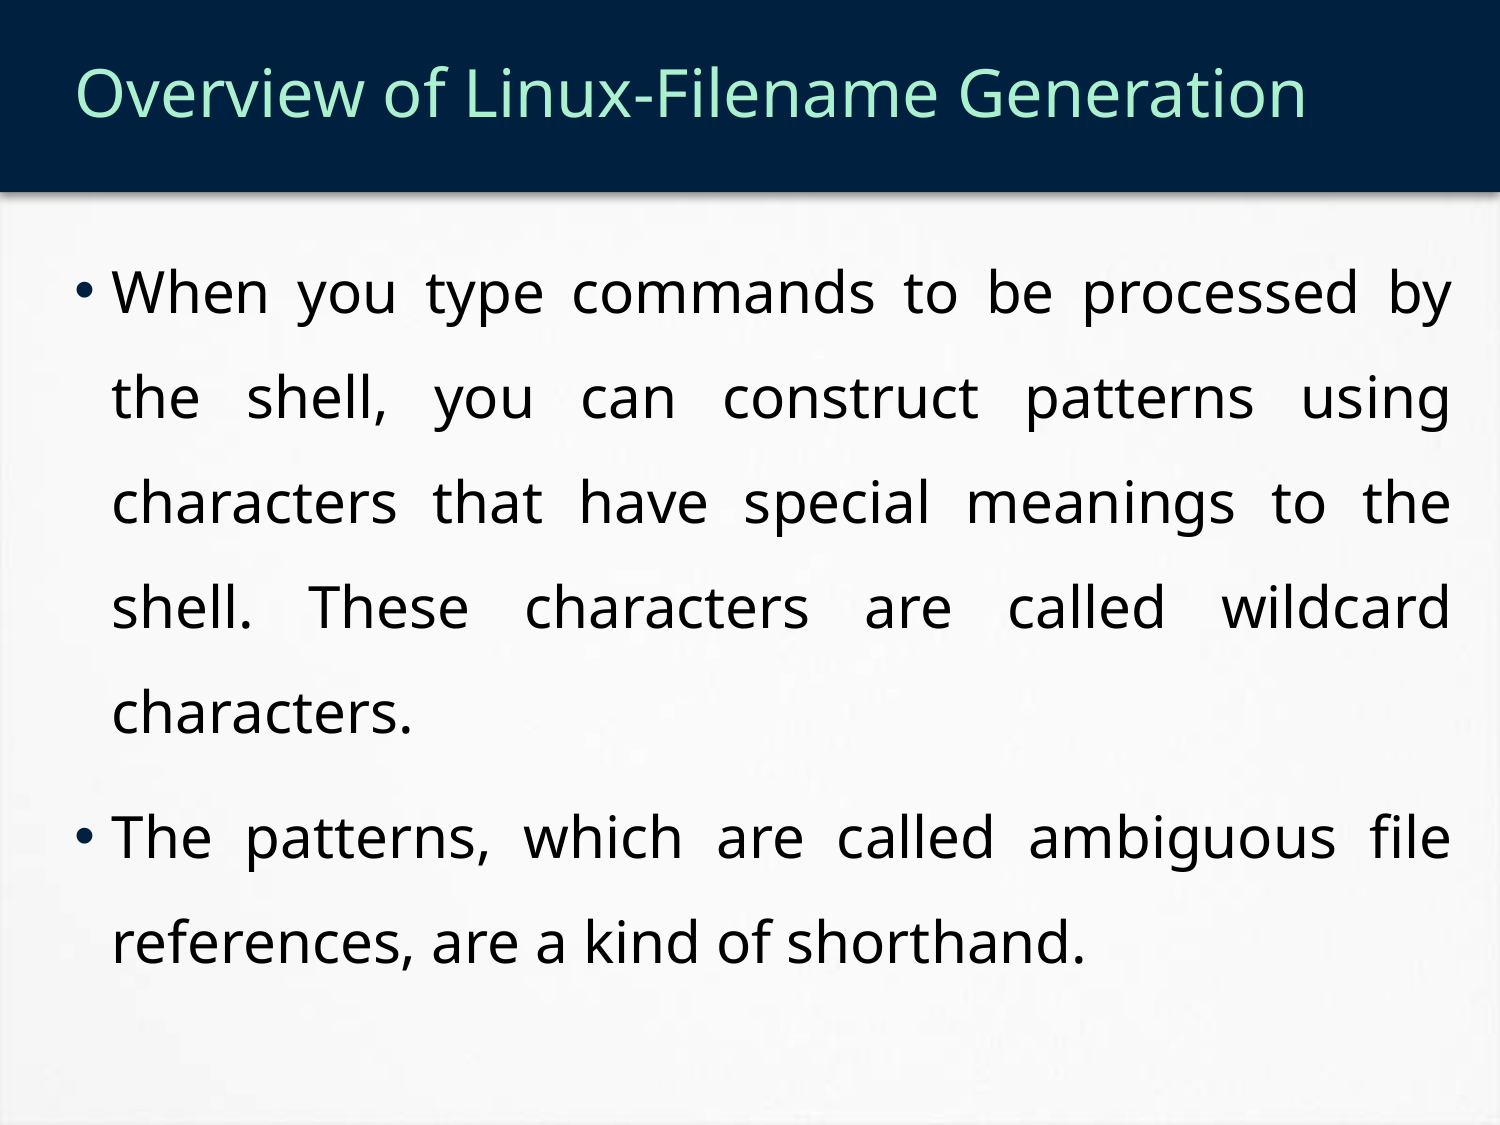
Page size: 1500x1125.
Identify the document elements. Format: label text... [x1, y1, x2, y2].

list When you type commands to be processed by the shell, you can construct patterns using characters that have special meanings to the shell. These characters are called wildcard characters. The patterns, which are called ambiguous file references, are a kind of shorthand. [59, 212, 1468, 1099]
title Overview of Linux-Filename Generation [59, 0, 1500, 193]
picture [0, 193, 1500, 1125]
